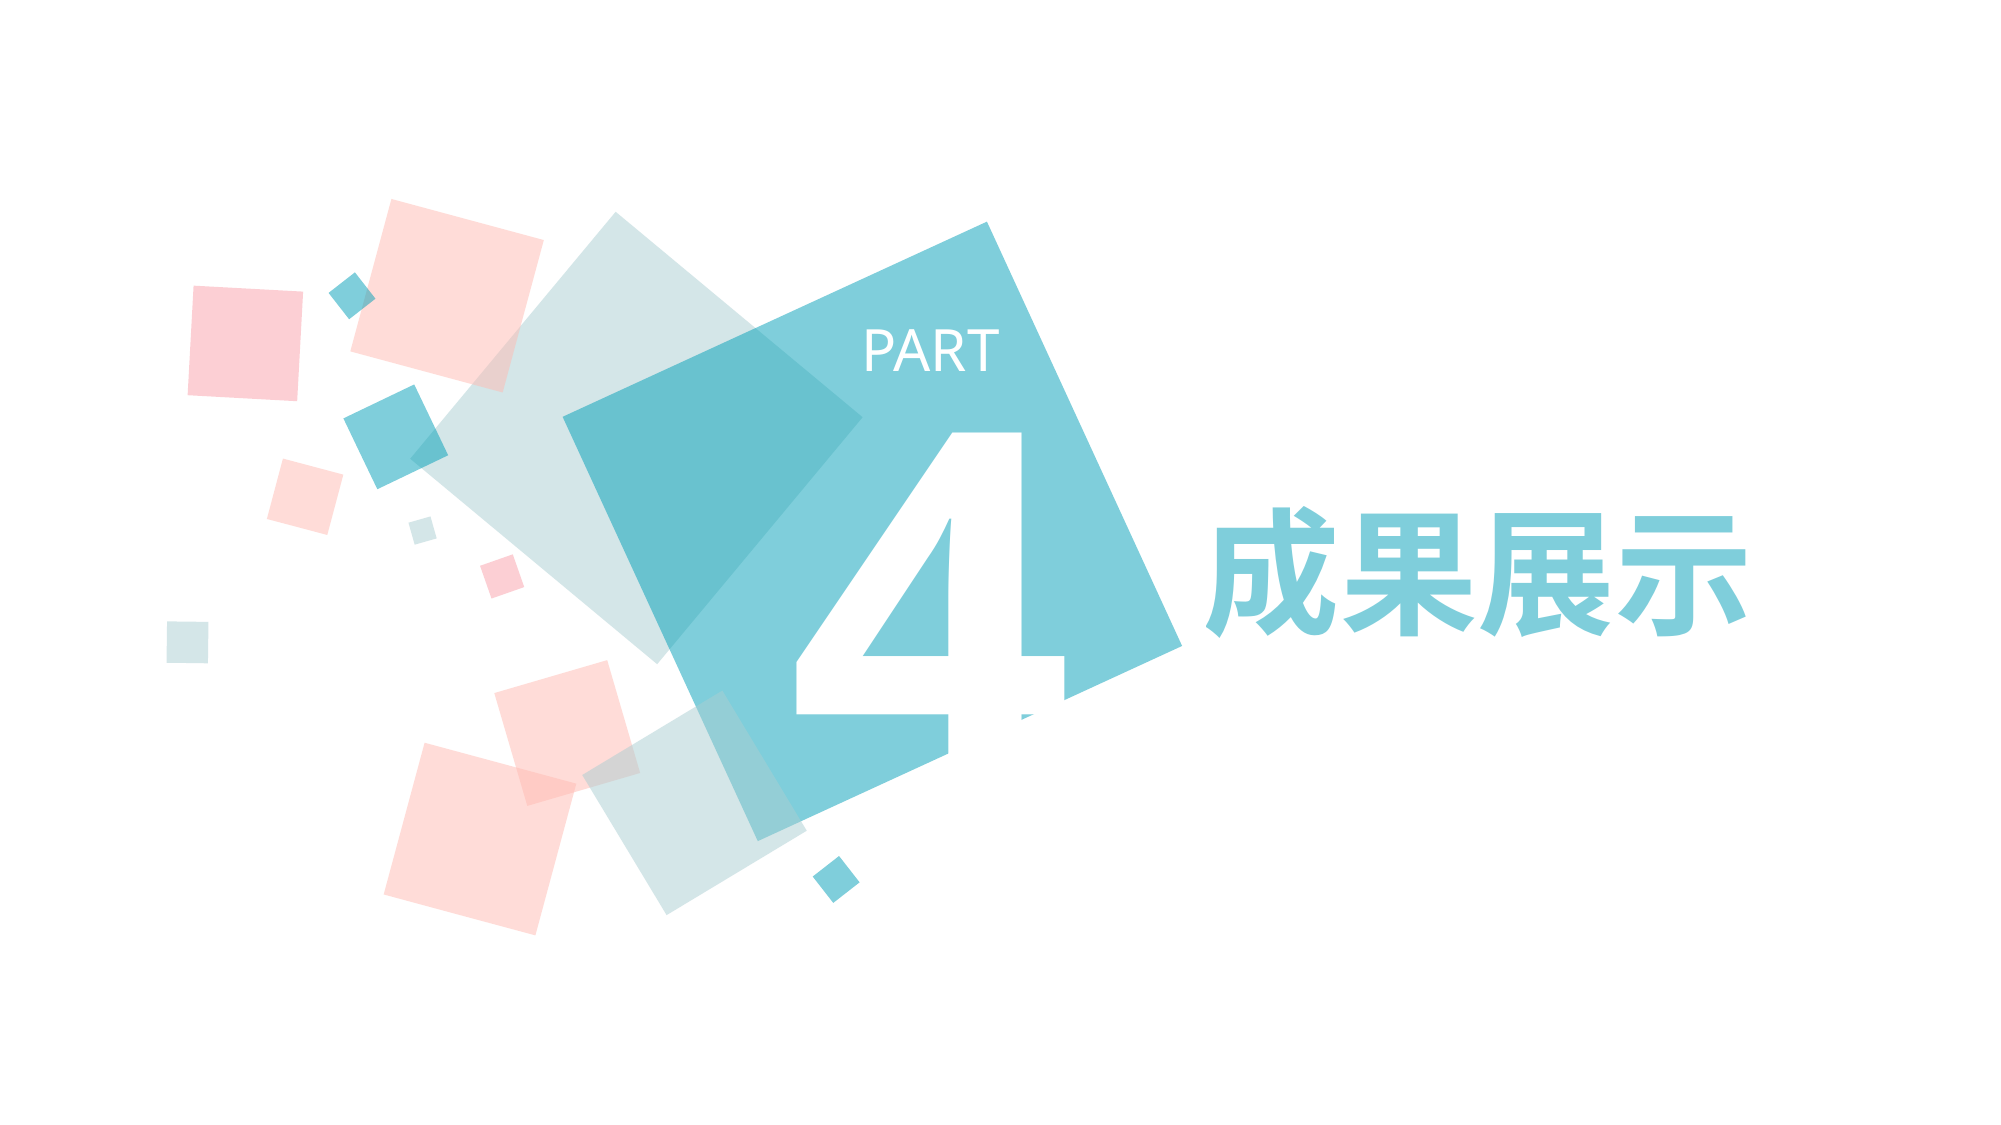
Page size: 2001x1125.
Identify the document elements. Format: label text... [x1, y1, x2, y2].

text_box PART [846, 305, 1015, 391]
text_box 4 [773, 283, 1088, 896]
text_box 成果展示 [1188, 479, 1768, 660]
